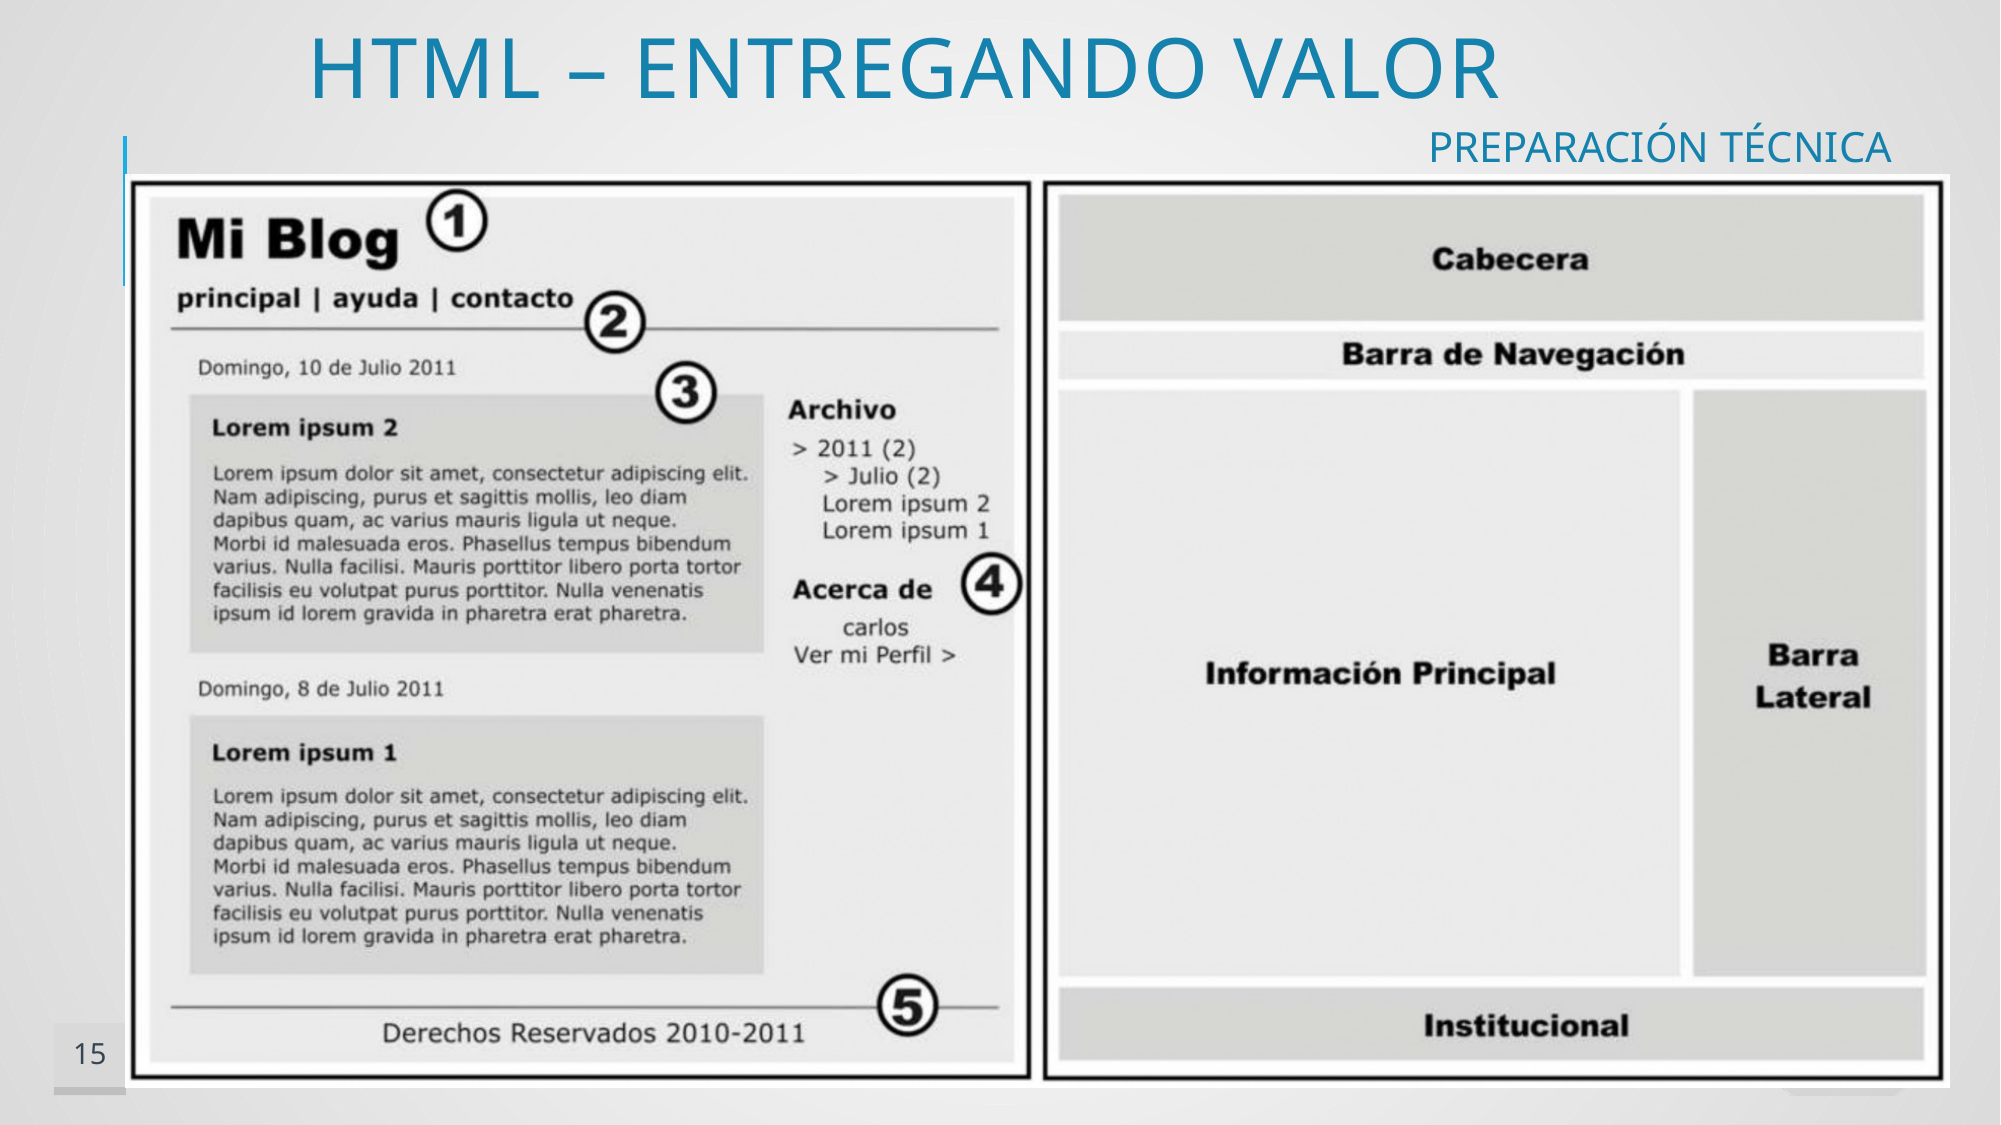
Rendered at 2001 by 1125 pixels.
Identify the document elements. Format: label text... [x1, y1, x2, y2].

title HTML – Entregando Valor [292, 24, 1900, 126]
subtitle Preparación técnica [292, 126, 1900, 169]
slide_number 15 [53, 1023, 119, 1088]
picture [125, 174, 1951, 1096]
